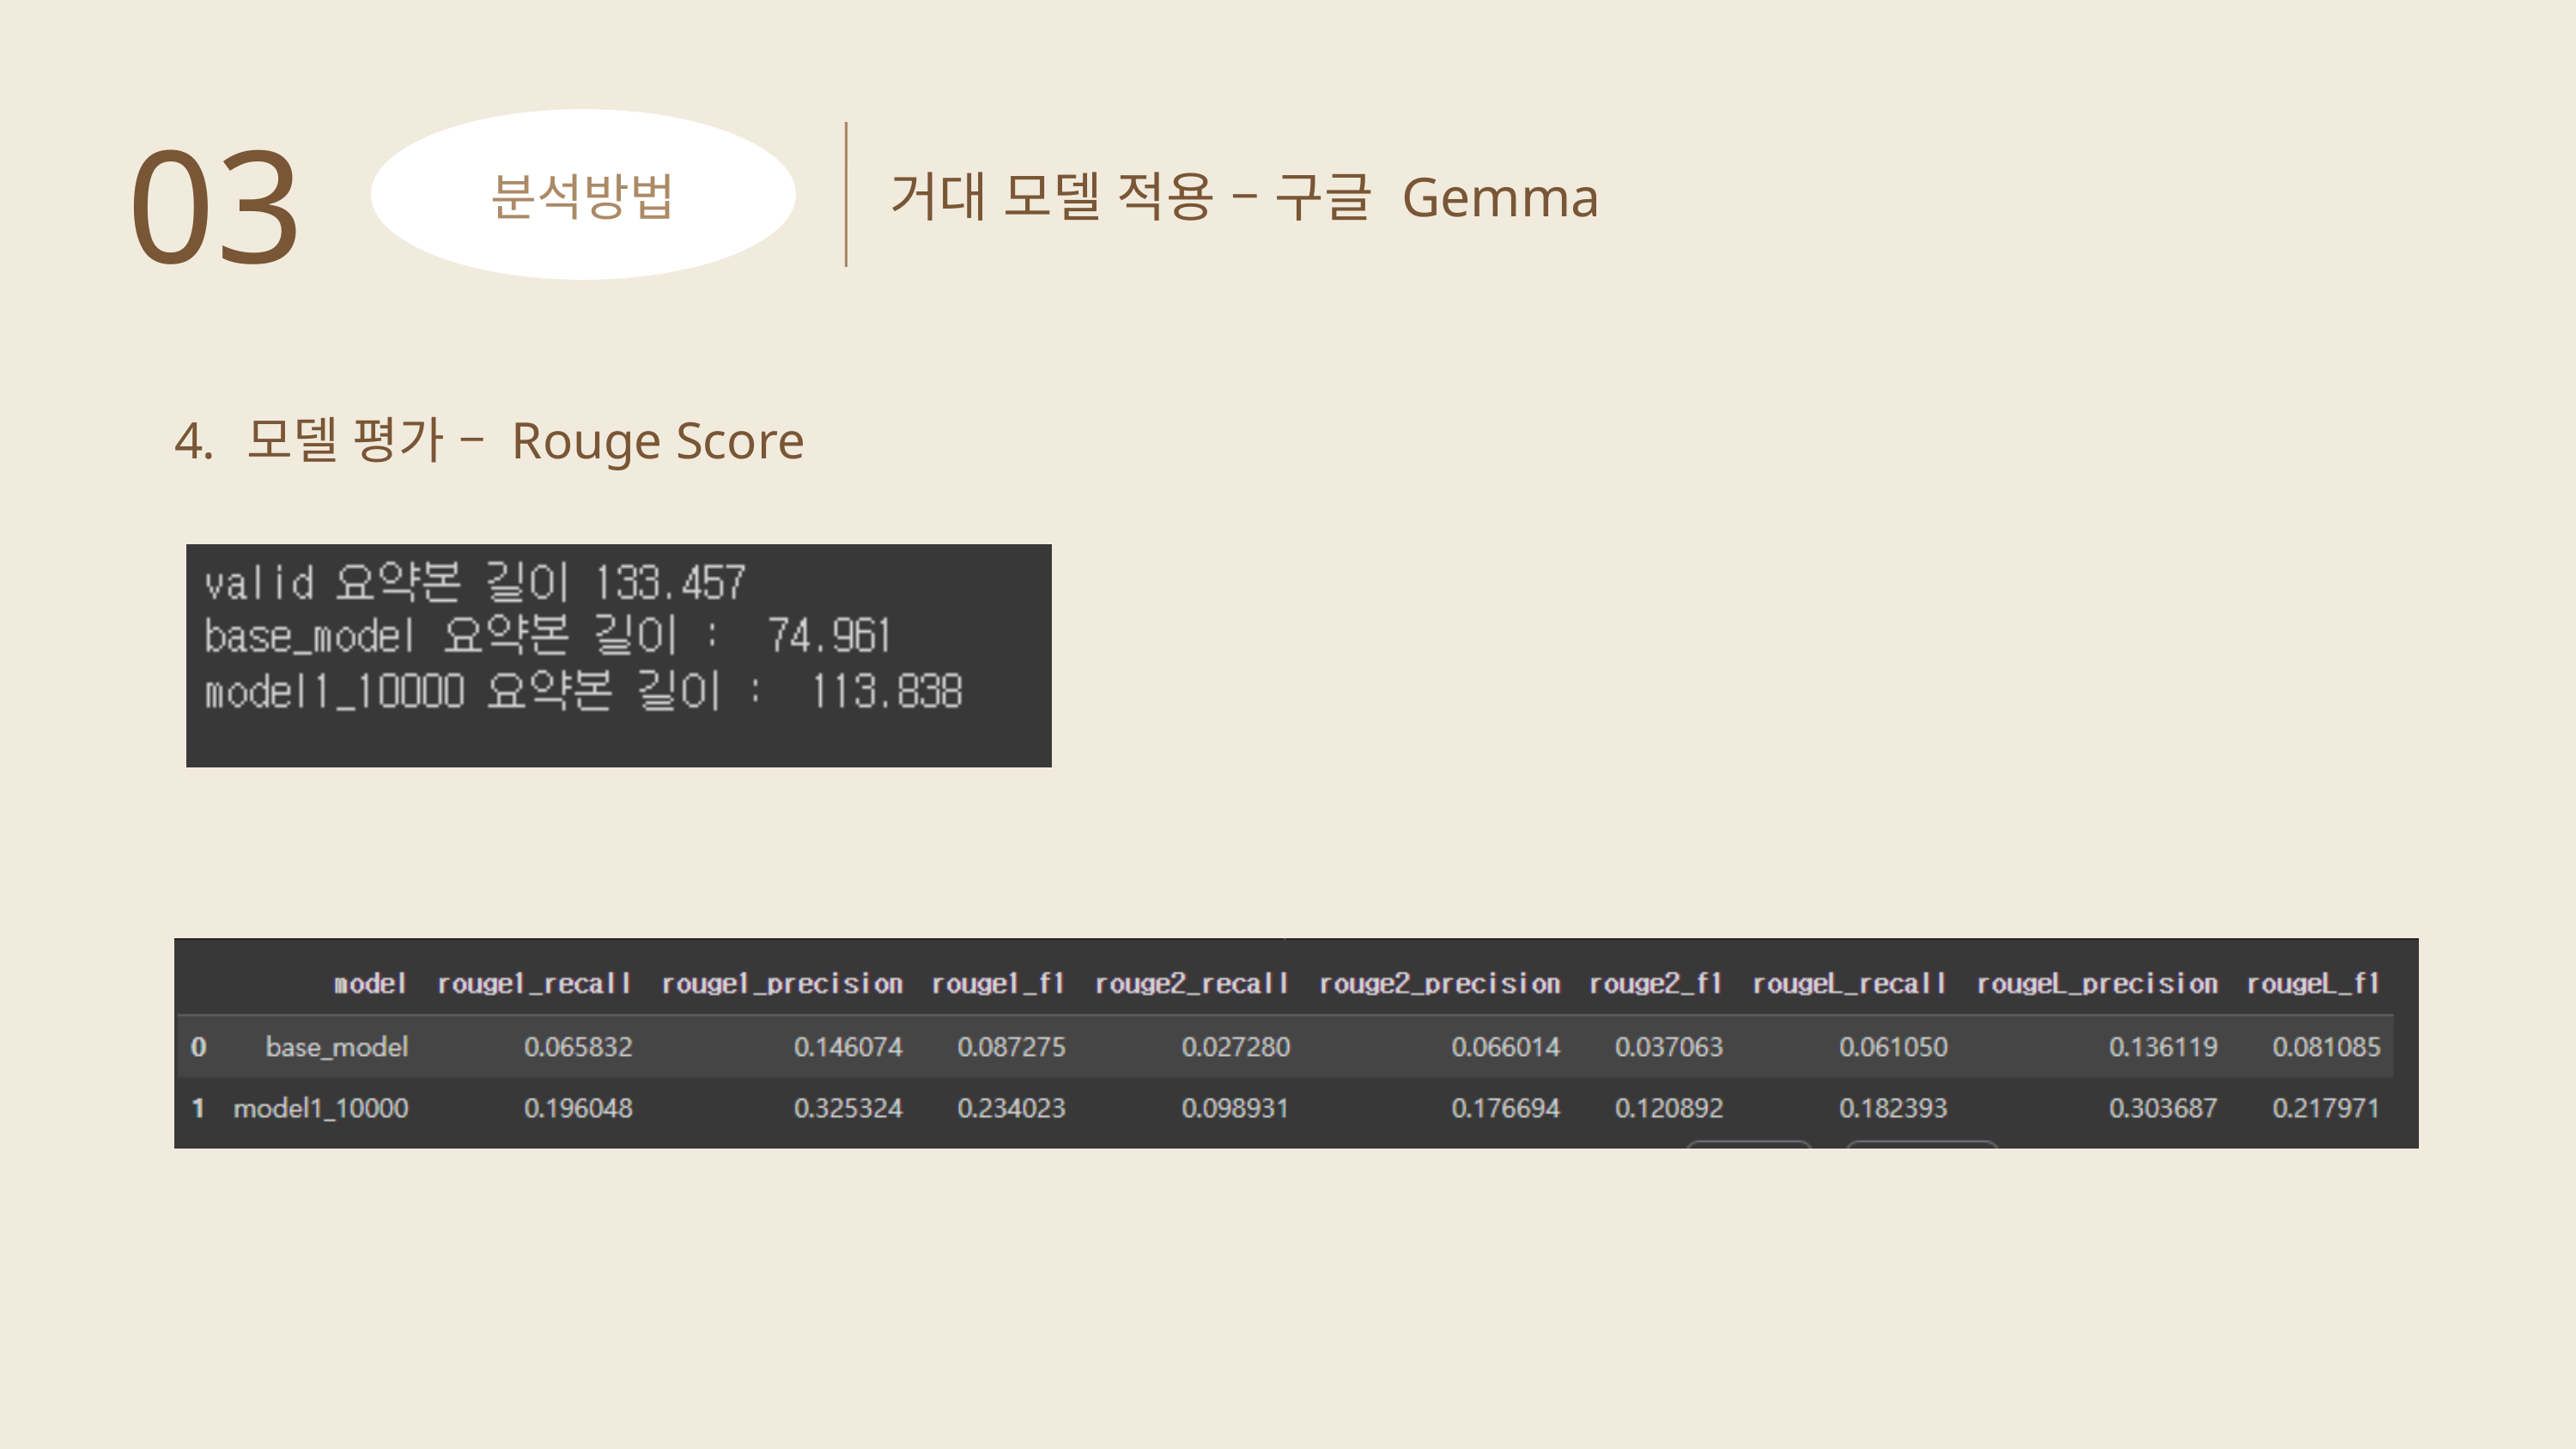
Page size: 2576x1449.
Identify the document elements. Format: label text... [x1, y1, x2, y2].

picture [174, 938, 2419, 1149]
text_box 모델 평가 – Rouge Score [174, 379, 2426, 560]
picture [186, 544, 1053, 767]
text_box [126, 76, 1771, 281]
